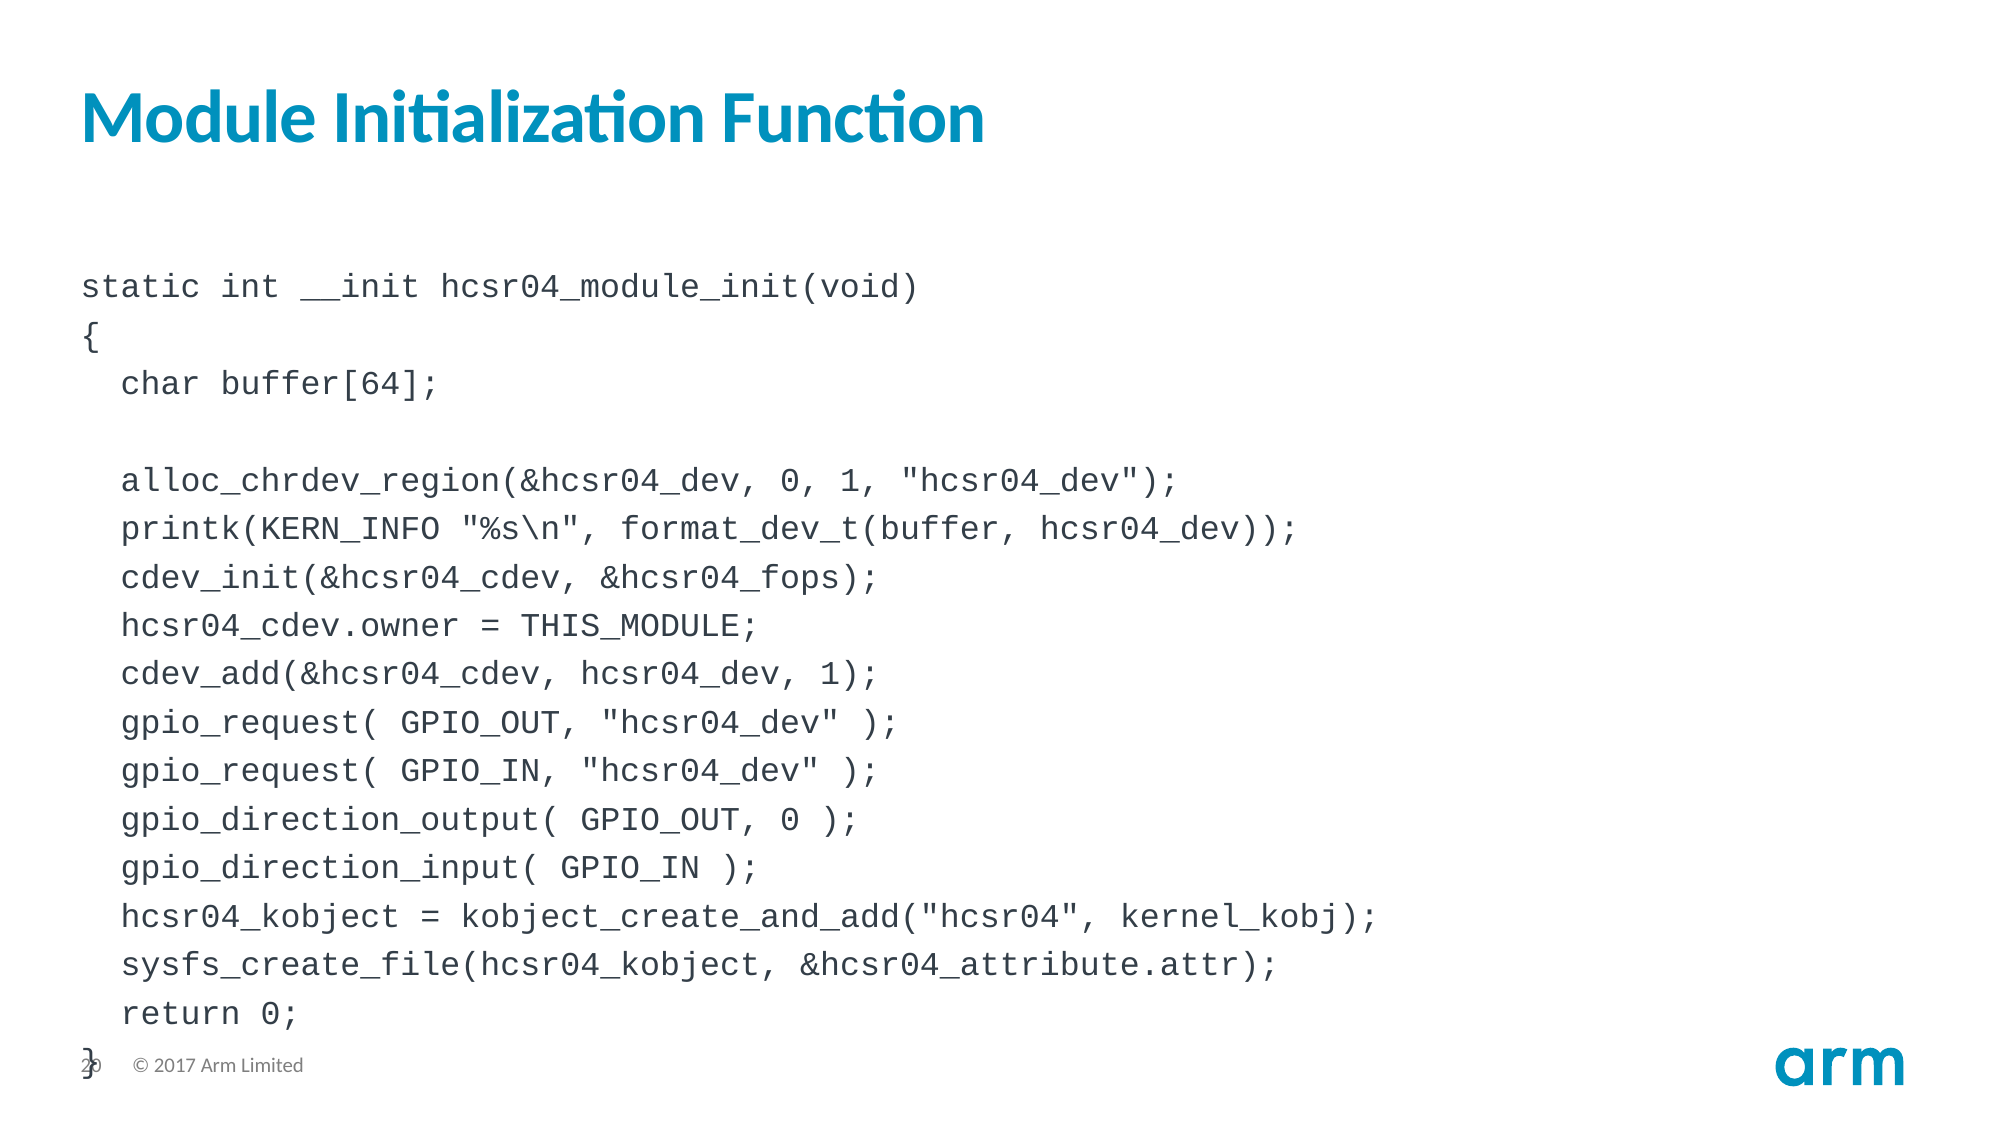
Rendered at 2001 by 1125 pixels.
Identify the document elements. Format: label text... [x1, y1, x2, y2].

title Module Initialization Function [80, 48, 1915, 158]
list static int __init hcsr04_module_init(void) { char buffer[64]; alloc_chrdev_region(&hcsr04_dev, 0, 1, "hcsr04_dev"); printk(KERN_INFO "%s\n", format_dev_t(buffer, hcsr04_dev)); cdev_init(&hcsr04_cdev, &hcsr04_fops); hcsr04_cdev.owner = THIS_MODULE; cdev_add(&hcsr04_cdev, hcsr04_dev, 1); gpio_request( GPIO_OUT, "hcsr04_dev" ); gpio_request( GPIO_IN, "hcsr04_dev" ); gpio_direction_output( GPIO_OUT, 0 ); gpio_direction_input( GPIO_IN ); hcsr04_kobject = kobject_create_and_add("hcsr04", kernel_kobj); sysfs_create_file(hcsr04_kobject, &hcsr04_attribute.attr); return 0; } [80, 268, 1915, 940]
